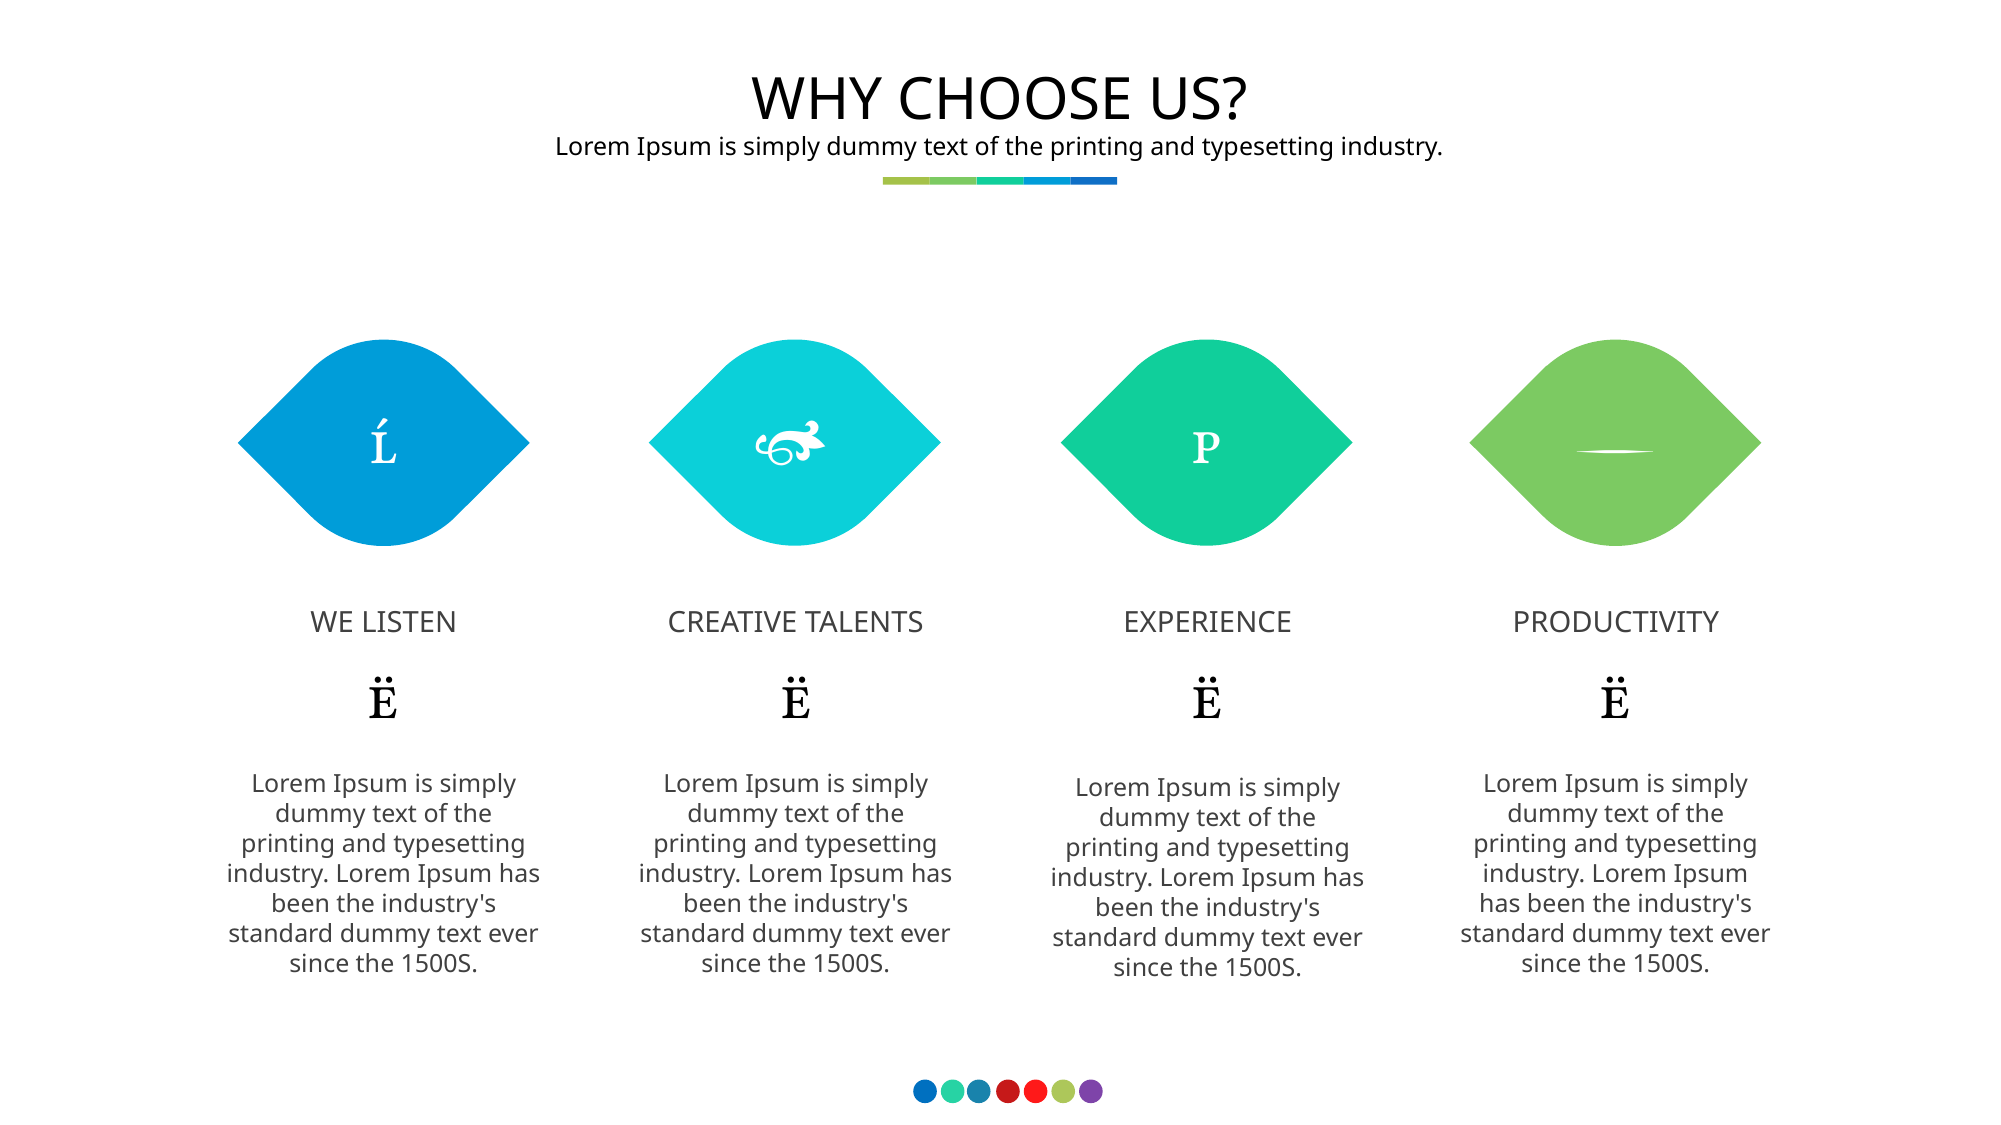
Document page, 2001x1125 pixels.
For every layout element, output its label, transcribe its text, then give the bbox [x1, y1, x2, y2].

text_box CREATIVE TALENTS  Lorem Ipsum is simply dummy text of the printing and typesetting industry. Lorem Ipsum has been the industry's standard dummy text ever since the 1500S. [621, 596, 970, 985]
text_box  [1176, 389, 1238, 484]
text_box PRODUCTIVITY  Lorem Ipsum is simply dummy text of the printing and typesetting industry. Lorem Ipsum has been the industry's standard dummy text ever since the 1500S. [1444, 596, 1788, 985]
text_box [237, 339, 530, 546]
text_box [882, 177, 1118, 185]
text_box WE LISTEN  Lorem Ipsum is simply dummy text of the printing and typesetting industry. Lorem Ipsum has been the industry's standard dummy text ever since the 1500S. [210, 596, 558, 985]
text_box Lorem Ipsum is simply dummy text of the printing and typesetting industry. [494, 122, 1506, 168]
text_box EXPERIENCE  Lorem Ipsum is simply dummy text of the printing and typesetting industry. Lorem Ipsum has been the industry's standard dummy text ever since the 1500S. [1034, 596, 1382, 989]
text_box  [354, 389, 414, 484]
text_box [1060, 339, 1353, 546]
text_box WHY CHOOSE US? [407, 59, 1593, 133]
text_box  [738, 389, 845, 484]
text_box [1469, 339, 1762, 546]
text_box  [1561, 389, 1671, 494]
text_box [648, 339, 941, 546]
